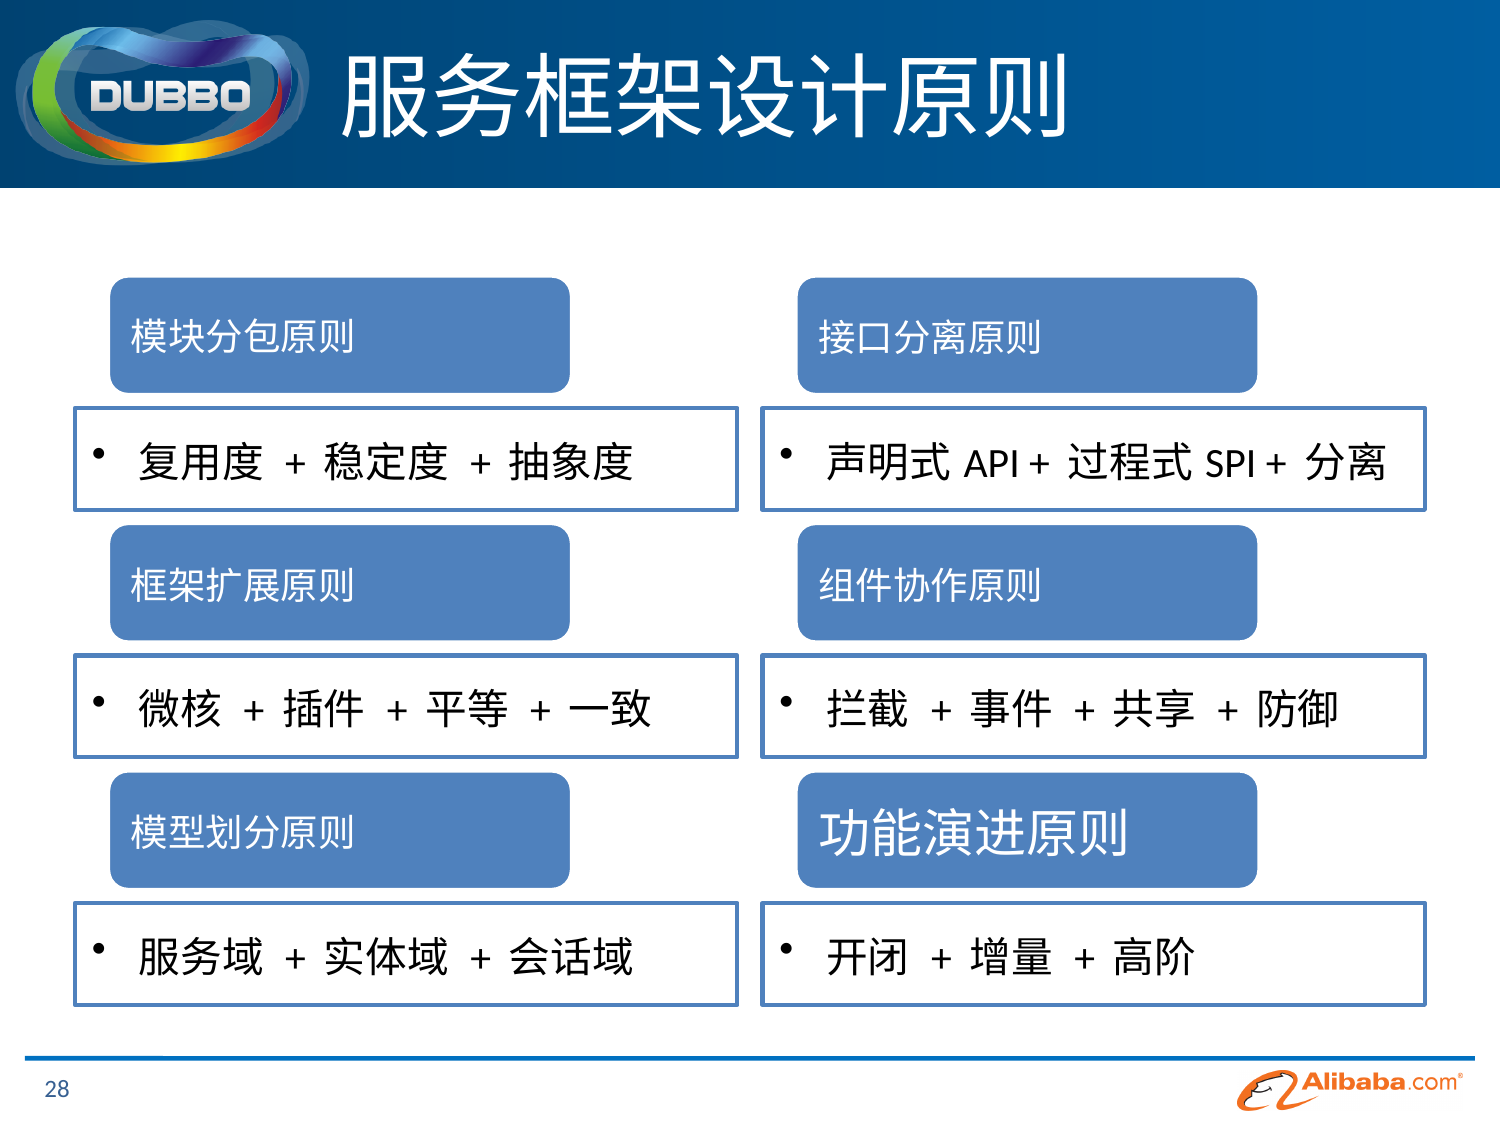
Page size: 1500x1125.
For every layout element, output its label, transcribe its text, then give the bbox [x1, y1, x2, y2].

title 服务框架设计原则 [324, 0, 1500, 188]
slide_number 28 [29, 1057, 195, 1118]
picture [11, 20, 313, 173]
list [762, 262, 1426, 1006]
picture [1237, 1070, 1463, 1111]
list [74, 262, 738, 1006]
